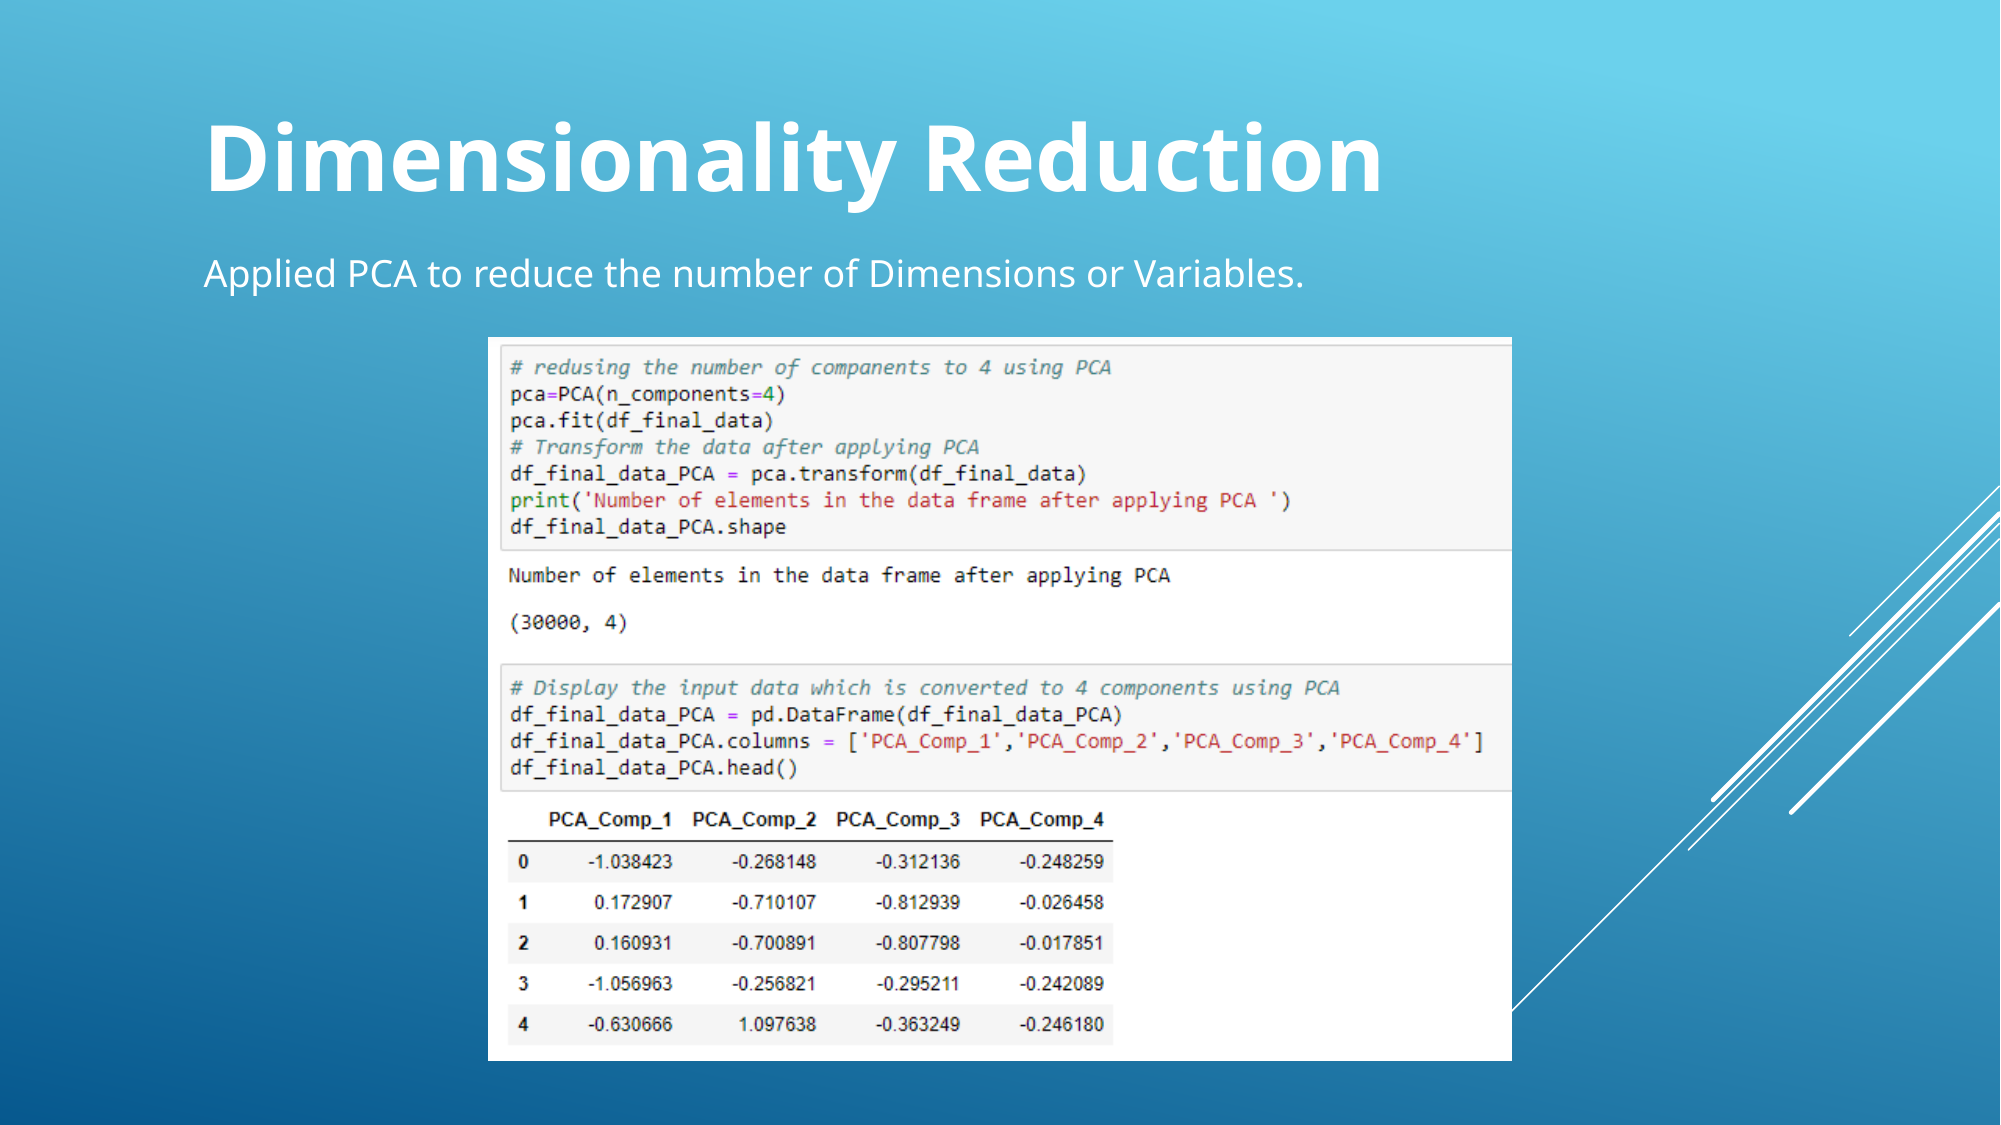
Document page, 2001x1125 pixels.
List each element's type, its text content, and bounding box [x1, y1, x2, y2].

picture [487, 337, 1512, 1062]
text_box Dimensionality Reduction [188, 92, 1812, 217]
text_box Applied PCA to reduce the number of Dimensions or Variables. [188, 242, 1900, 302]
